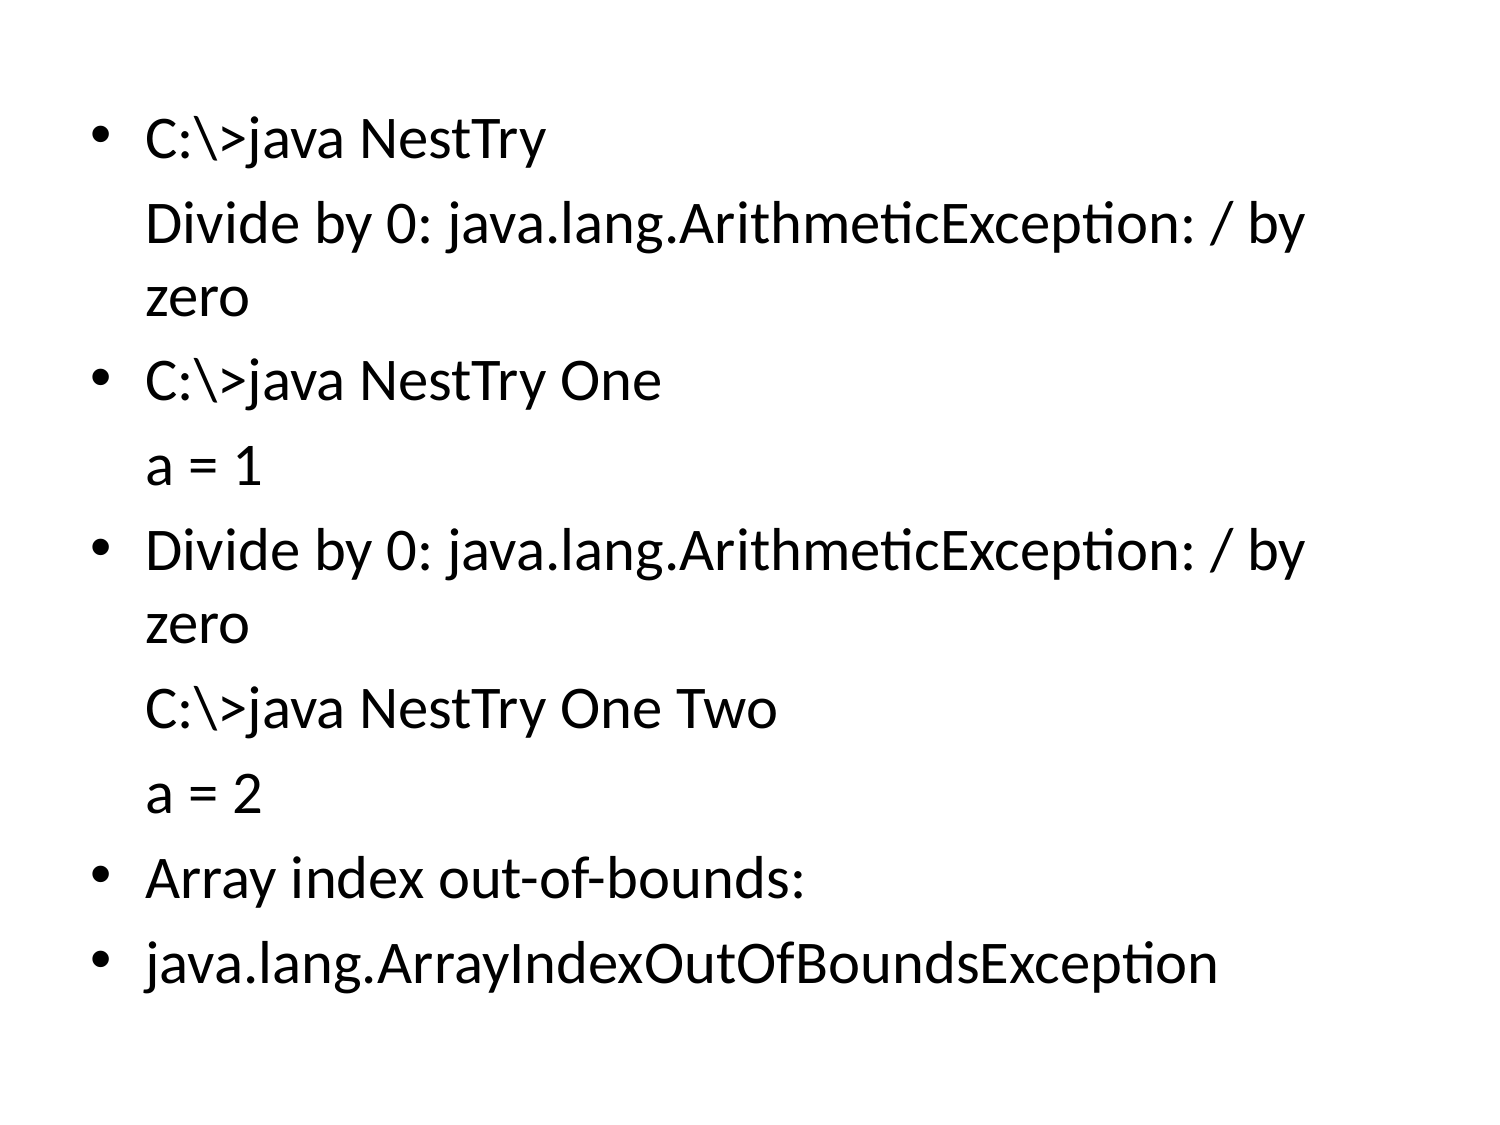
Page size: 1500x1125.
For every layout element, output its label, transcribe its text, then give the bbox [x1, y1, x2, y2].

list C:\>java NestTry Divide by 0: java.lang.ArithmeticException: / by zero C:\>java NestTry One a = 1 Divide by 0: java.lang.ArithmeticException: / by zero C:\>java NestTry One Two a = 2 Array index out-of-bounds: java.lang.ArrayIndexOutOfBoundsException [75, 90, 1425, 1005]
